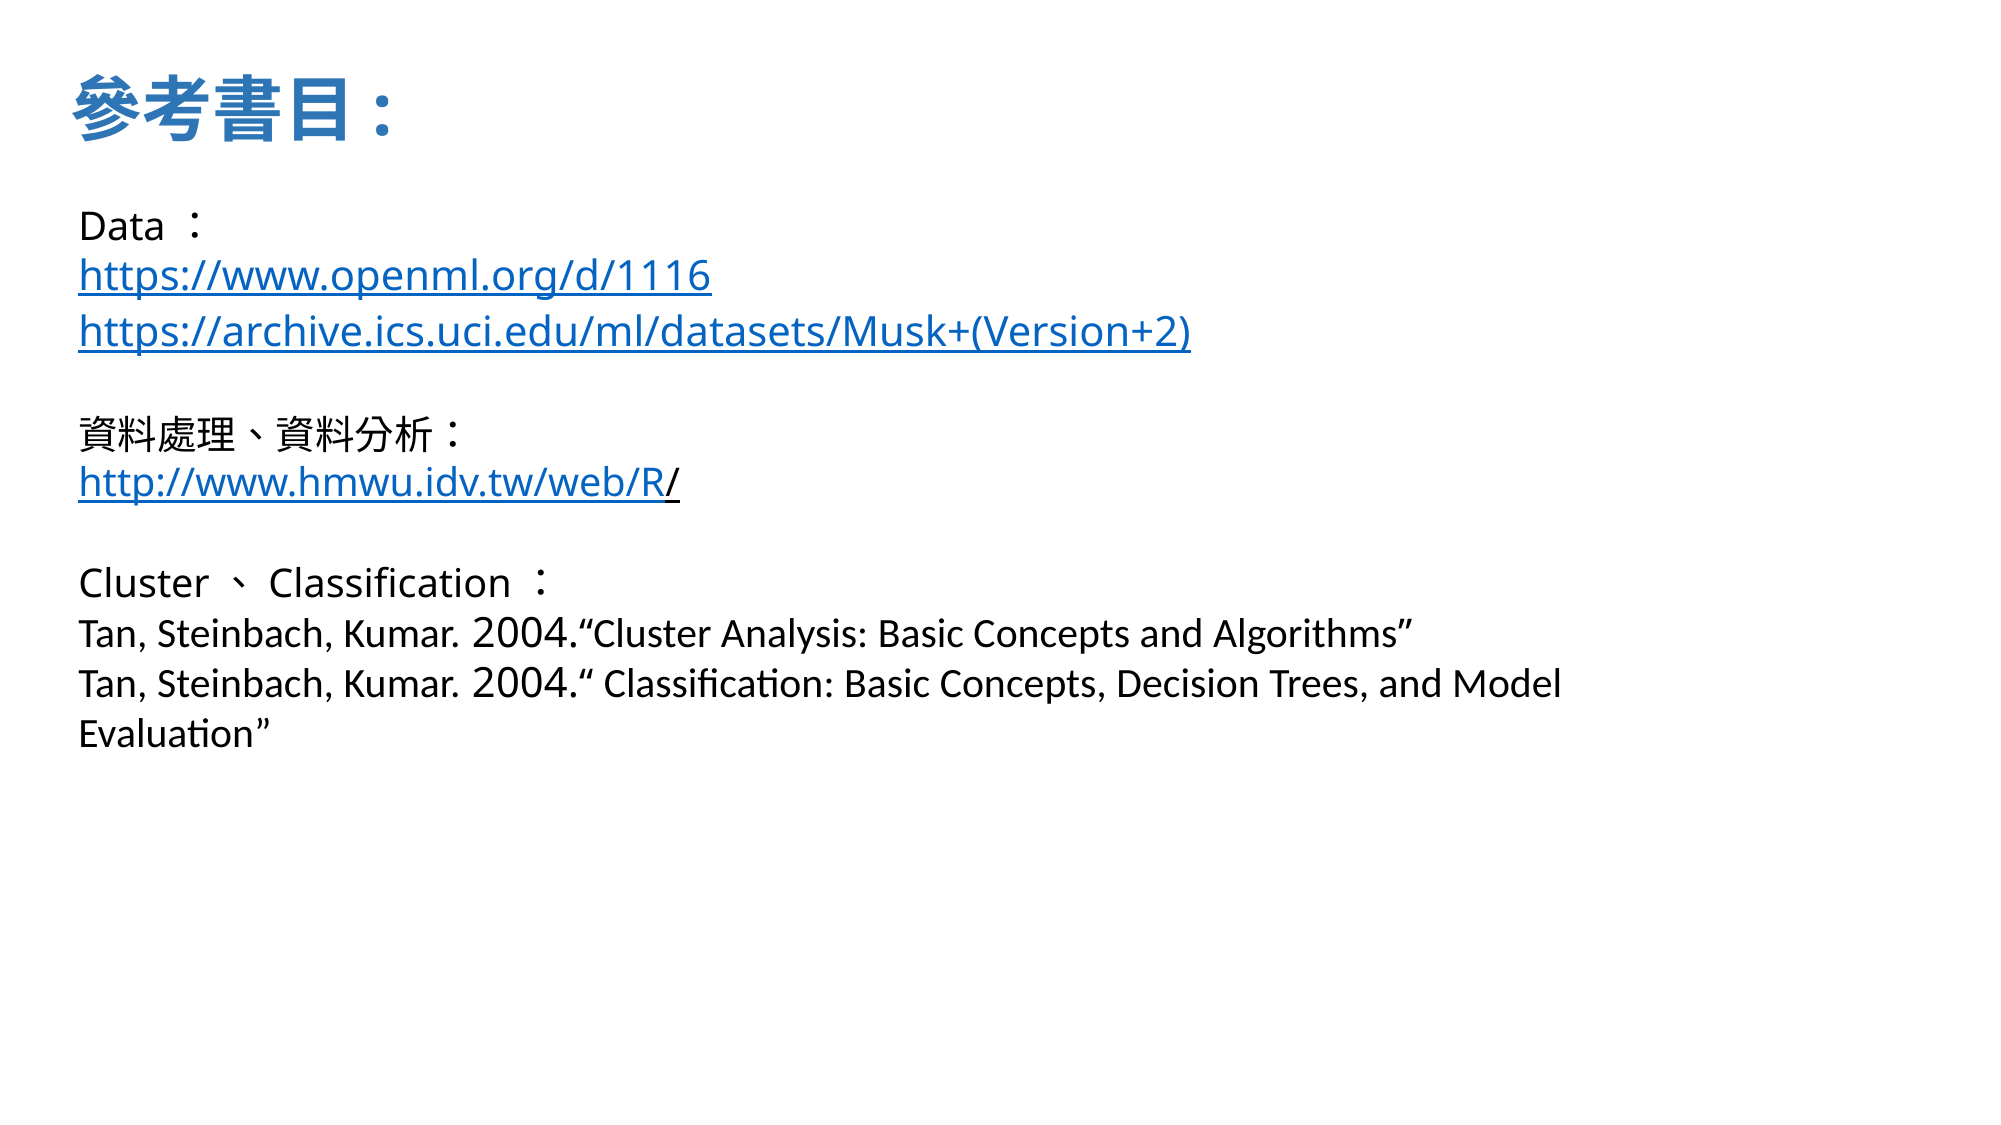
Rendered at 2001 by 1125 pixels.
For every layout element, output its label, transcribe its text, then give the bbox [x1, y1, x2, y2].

text_box 參考書目: [55, 56, 408, 158]
text_box Data： https://www.openml.org/d/1116 https://archive.ics.uci.edu/ml/datasets/Musk+(Version+2) 資料處理、資料分析： http://www.hmwu.idv.tw/web/R/ Cluster、Classification： Tan, Steinbach, Kumar. 2004.“Cluster Analysis: Basic Concepts and Algorithms” Tan, Steinbach, Kumar. 2004.“ Classification: Basic Concepts, Decision Trees, and Model Evaluation” [63, 193, 1726, 811]
